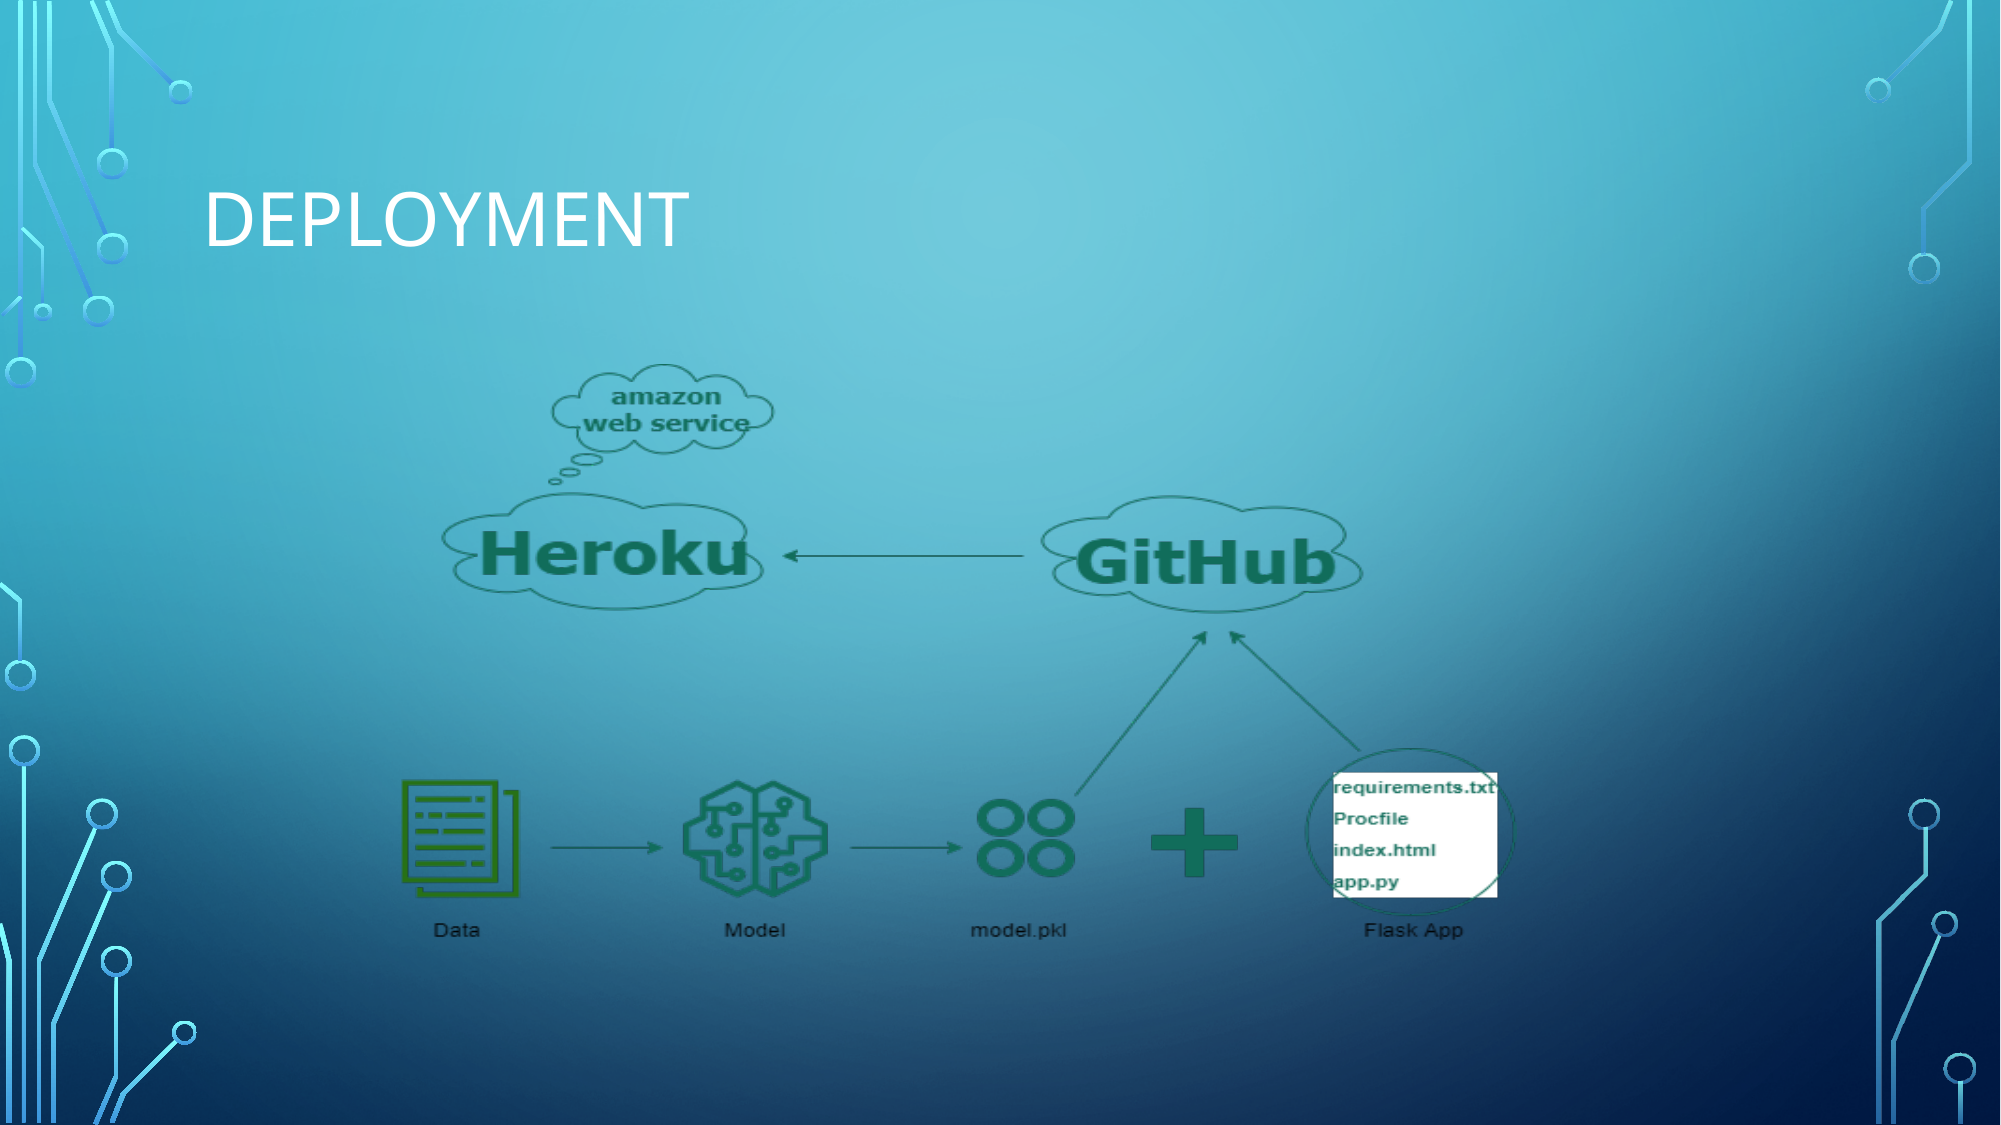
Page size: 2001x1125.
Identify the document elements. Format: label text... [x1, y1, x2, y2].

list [401, 364, 1517, 946]
title deployment [187, 101, 1813, 344]
